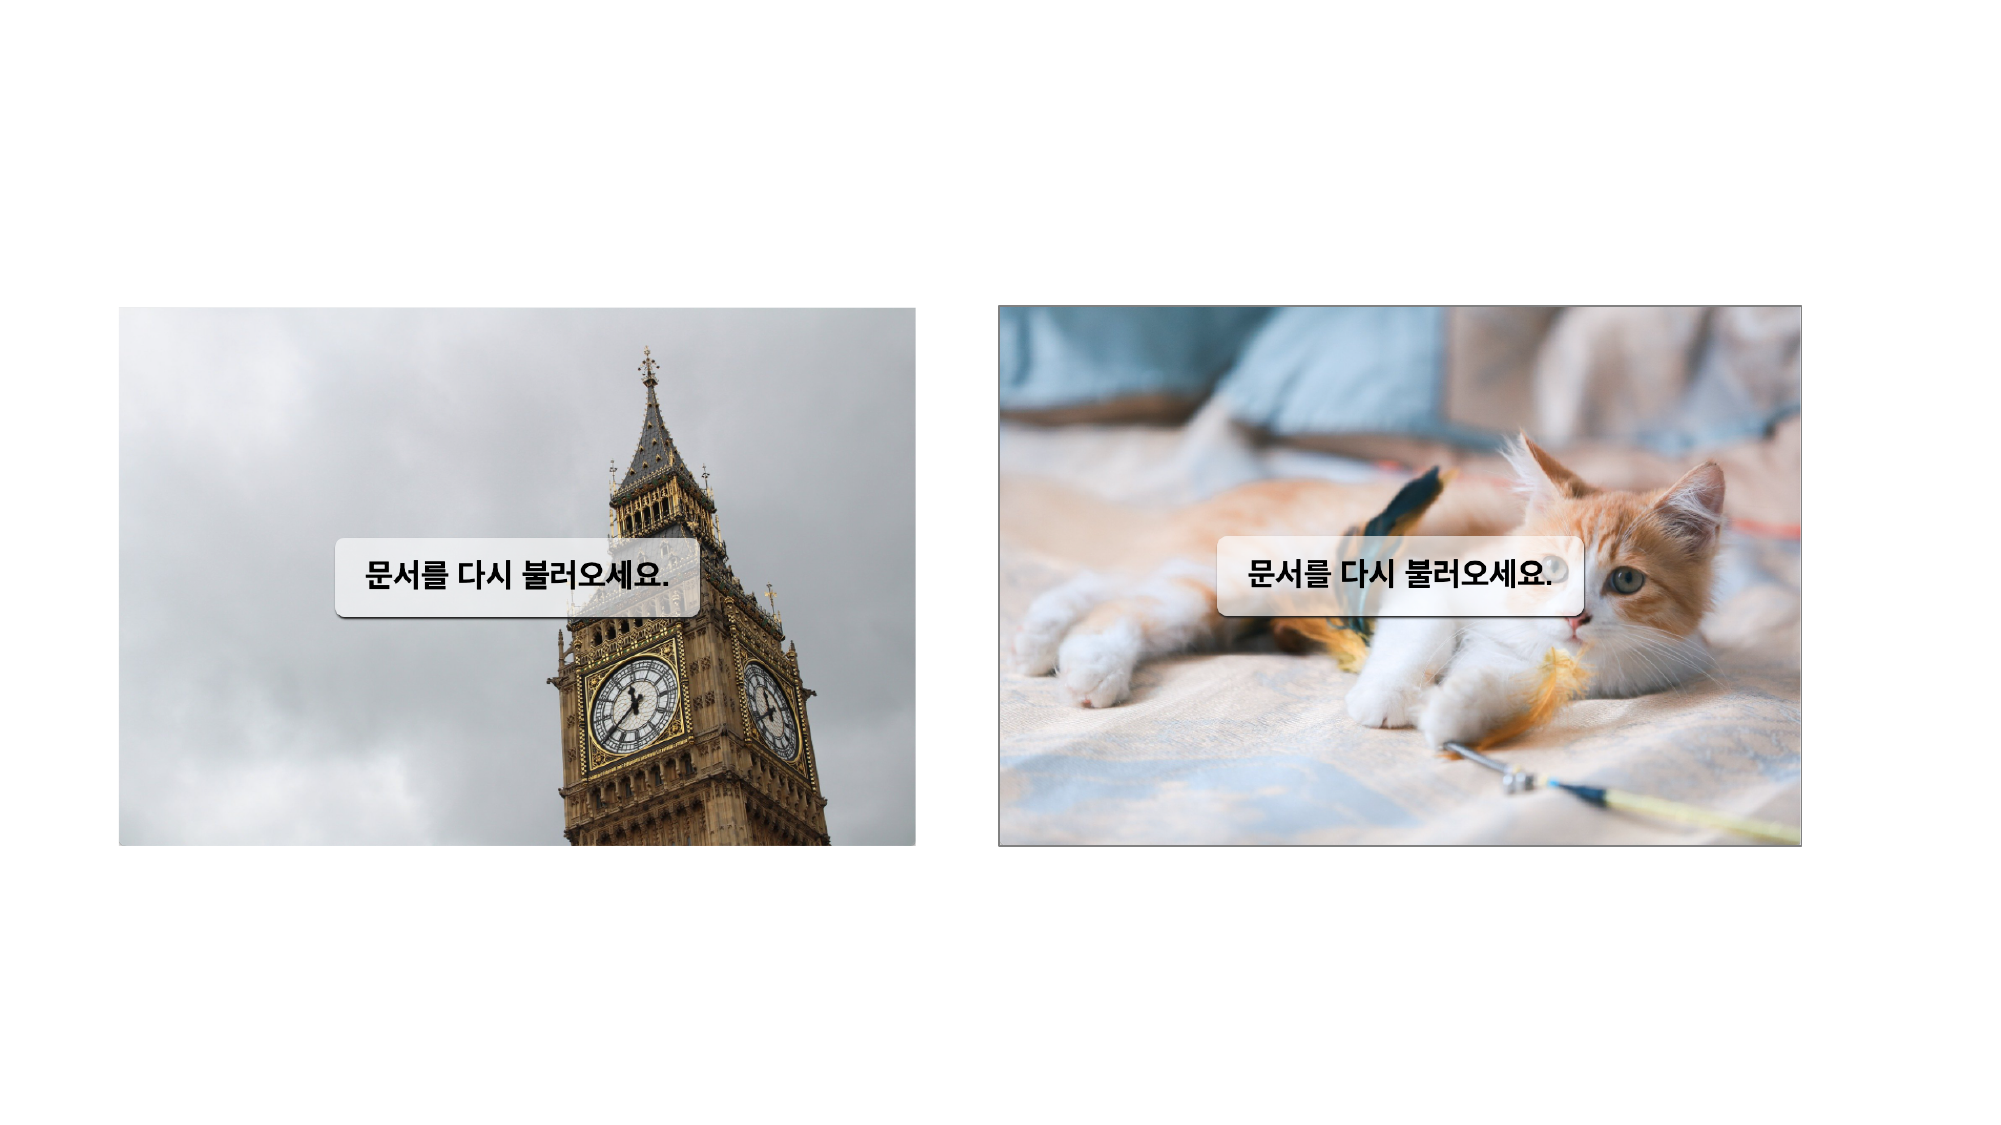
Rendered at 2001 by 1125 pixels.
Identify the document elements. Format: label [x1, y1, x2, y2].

picture [999, 306, 1801, 846]
picture [118, 306, 916, 846]
